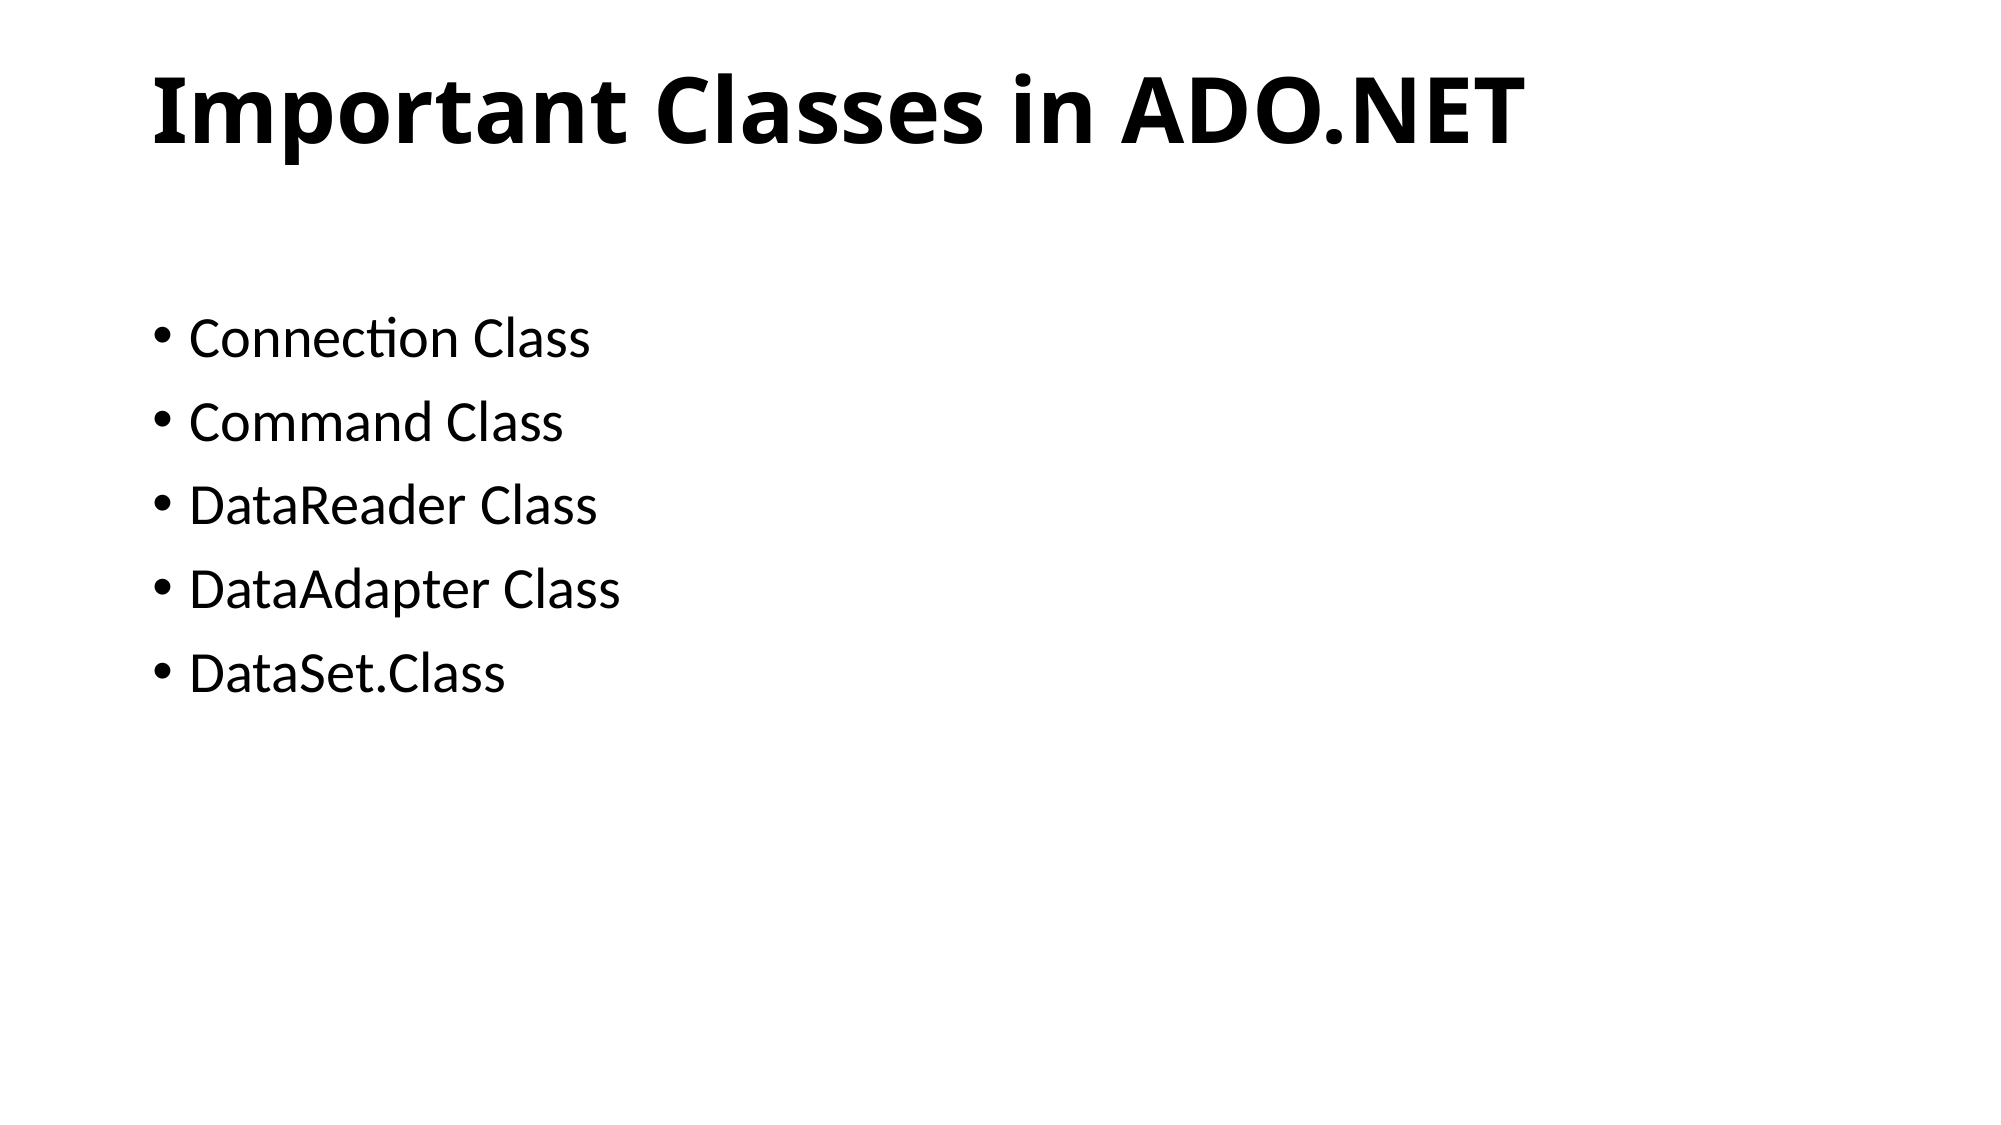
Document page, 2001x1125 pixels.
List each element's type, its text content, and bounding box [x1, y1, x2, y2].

list Connection Class Command Class DataReader Class DataAdapter Class DataSet.Class [137, 299, 1863, 1014]
title Important Classes in ADO.NET [137, 59, 1863, 278]
